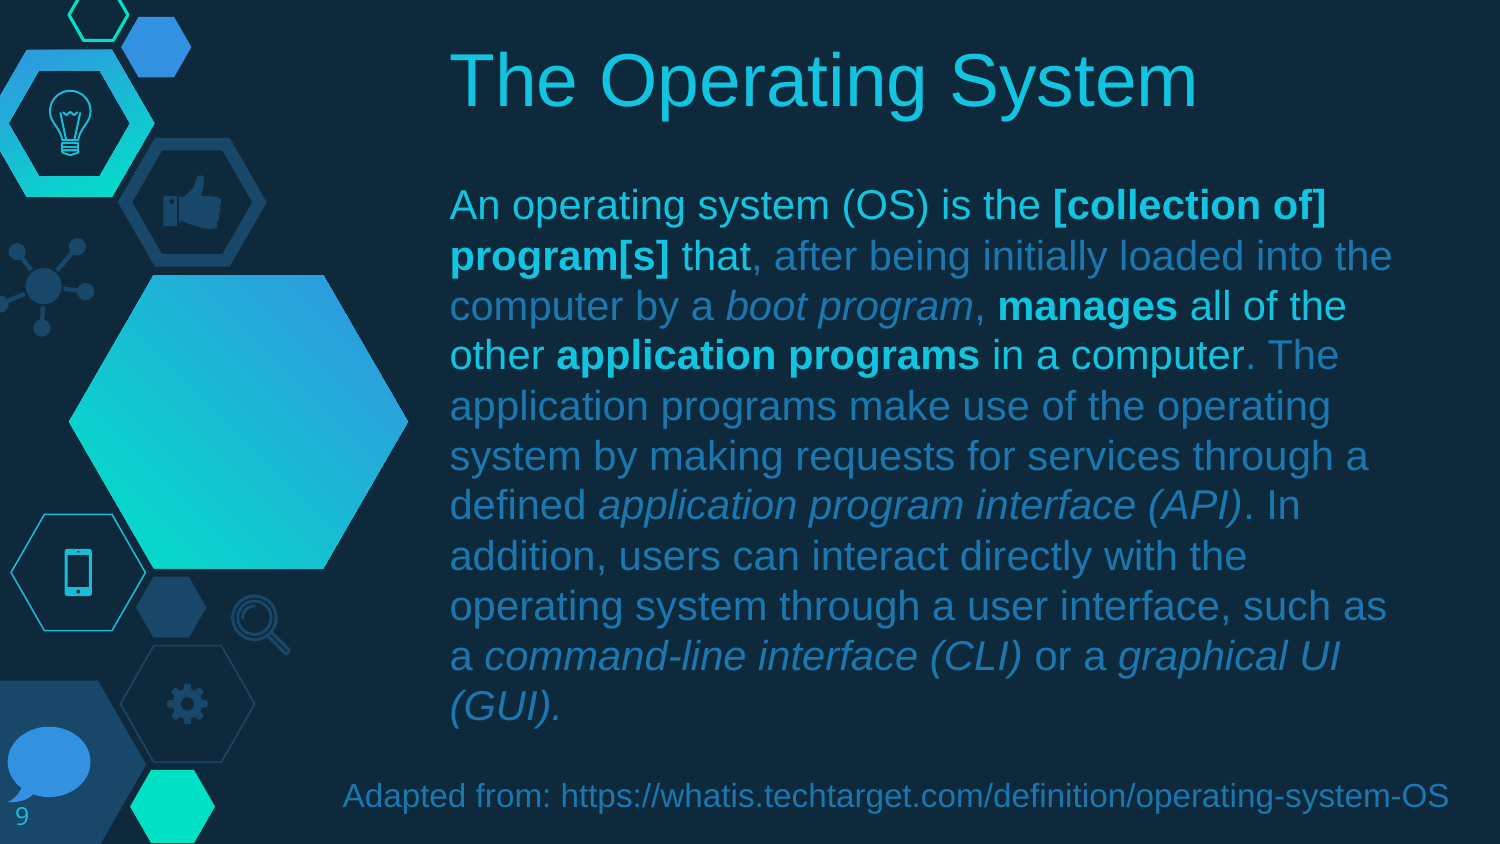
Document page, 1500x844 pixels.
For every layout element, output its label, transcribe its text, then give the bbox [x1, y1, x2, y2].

subtitle An operating system (OS) is the [collection of] program[s] that, after being initially loaded into the computer by a boot program, manages all of the other application programs in a computer. The application programs make use of the operating system by making requests for services through a defined application program interface (API). In addition, users can interact directly with the operating system through a user interface, such as a command-line interface (CLI) or a graphical UI (GUI). [434, 163, 1429, 604]
title The Operating System [434, 0, 1360, 137]
slide_number 9 [0, 785, 90, 844]
text_box Adapted from: https://whatis.techtarget.com/definition/operating-system-OS [327, 767, 1467, 822]
